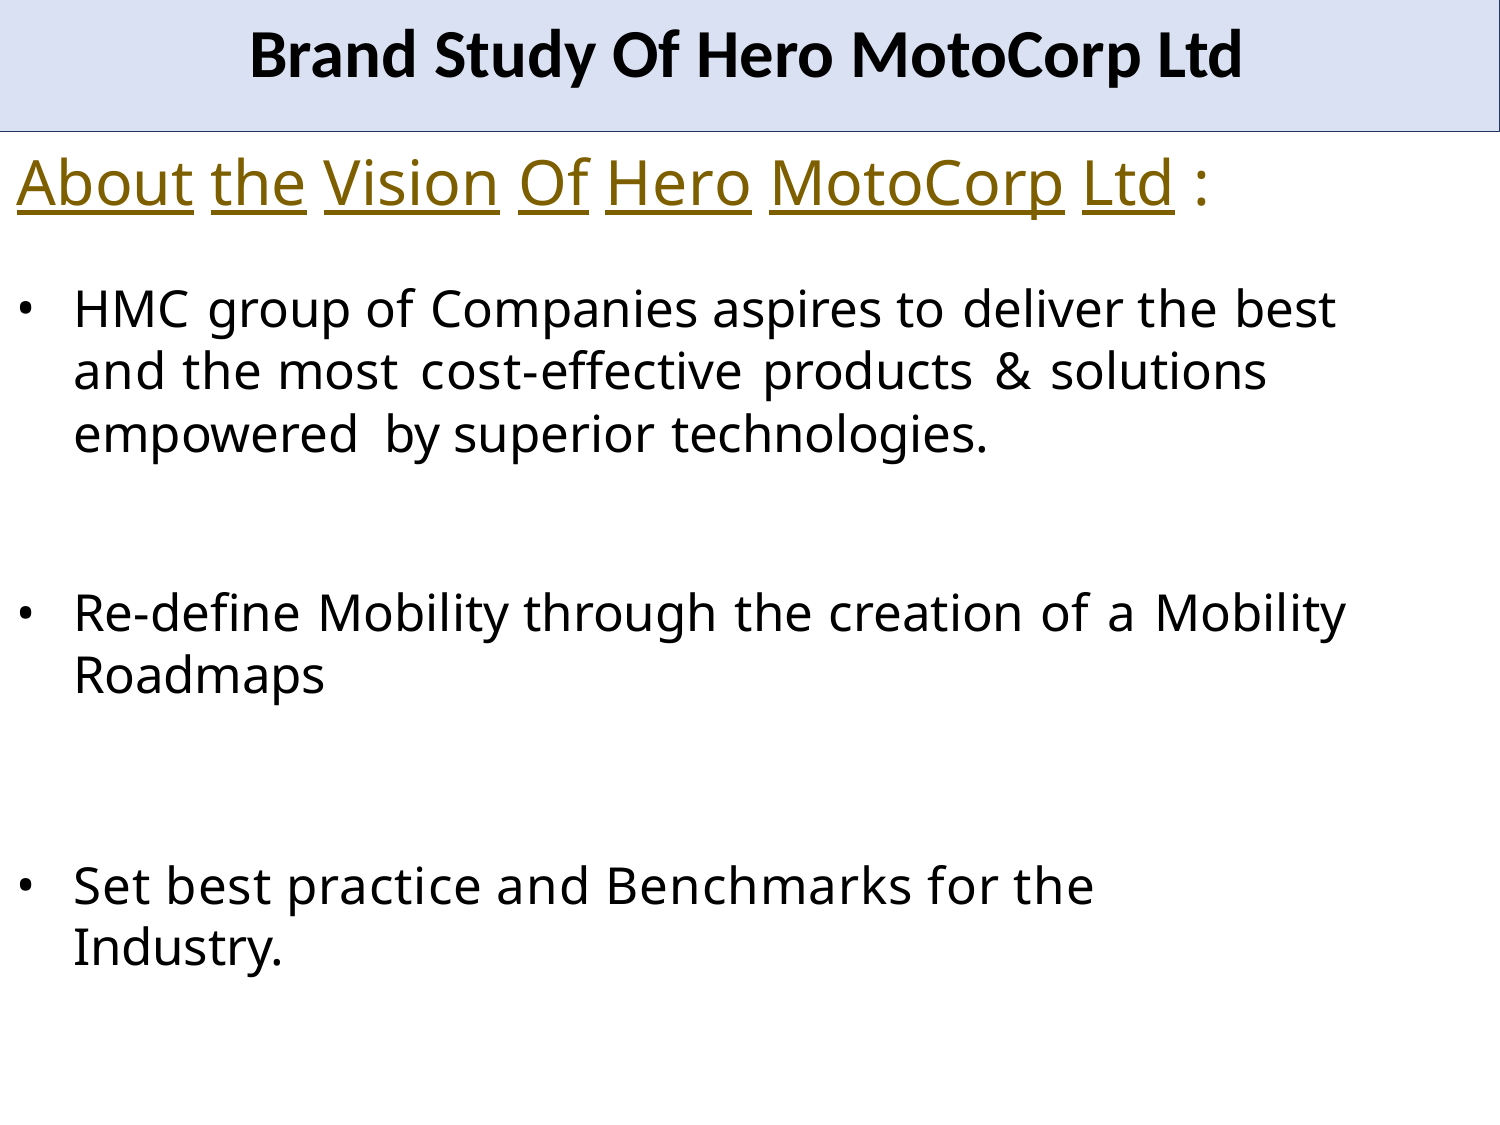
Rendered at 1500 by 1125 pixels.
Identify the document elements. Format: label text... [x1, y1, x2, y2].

title Brand Study Of Hero MotoCorp Ltd [59, 0, 1441, 140]
text_box Set best practice and Benchmarks for the Industry. [14, 851, 1201, 976]
text_box About the Vision Of Hero MotoCorp Ltd : HMC group of Companies aspires to deliver the best and the most cost-effective products & solutions empowered by superior technologies. Re-define Mobility through the creation of a Mobility Roadmaps [14, 140, 1466, 704]
